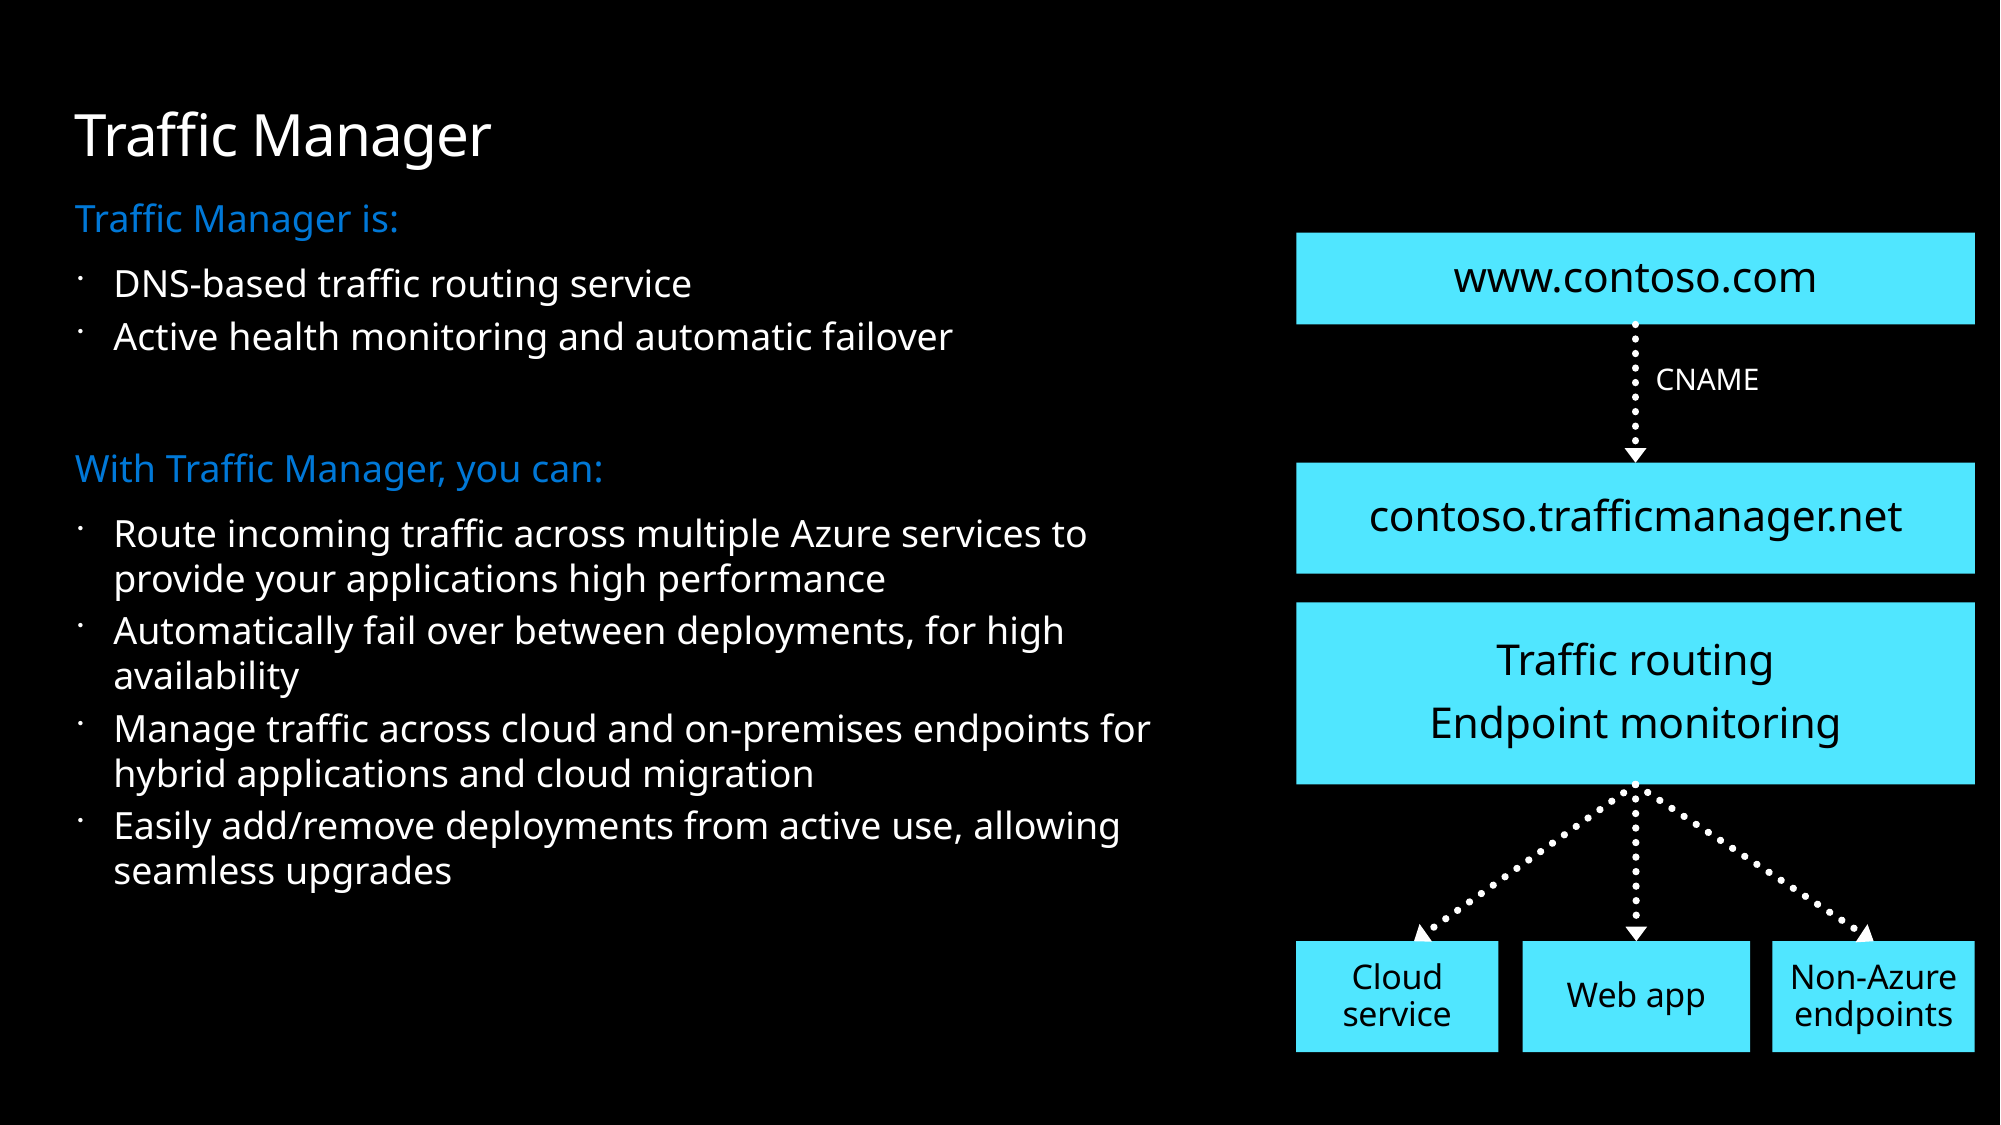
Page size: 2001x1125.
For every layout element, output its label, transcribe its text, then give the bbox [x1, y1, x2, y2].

text_box contoso.trafficmanager.net [1295, 462, 1976, 575]
list Traffic Manager is: DNS-based traffic routing service Active health monitoring and automatic failover With Traffic Manager, you can: Route incoming traffic across multiple Azure services to provide your applications high performance Automatically fail over between deployments, for high availability Manage traffic across cloud and on-premises endpoints for hybrid applications and cloud migration Easily add/remove deployments from active use, allowing seamless upgrades [74, 195, 1188, 733]
text_box www.contoso.com [1295, 232, 1976, 325]
text_box Cloud service [1295, 940, 1499, 1053]
text_box Non-Azure endpoints [1772, 940, 1976, 1053]
text_box Web app [1522, 942, 1751, 1053]
text_box CNAME [1640, 353, 1775, 404]
text_box Traffic routing Endpoint monitoring [1295, 601, 1976, 785]
title Traffic Manager [74, 101, 1930, 170]
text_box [1637, 784, 1874, 942]
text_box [1413, 784, 1635, 942]
